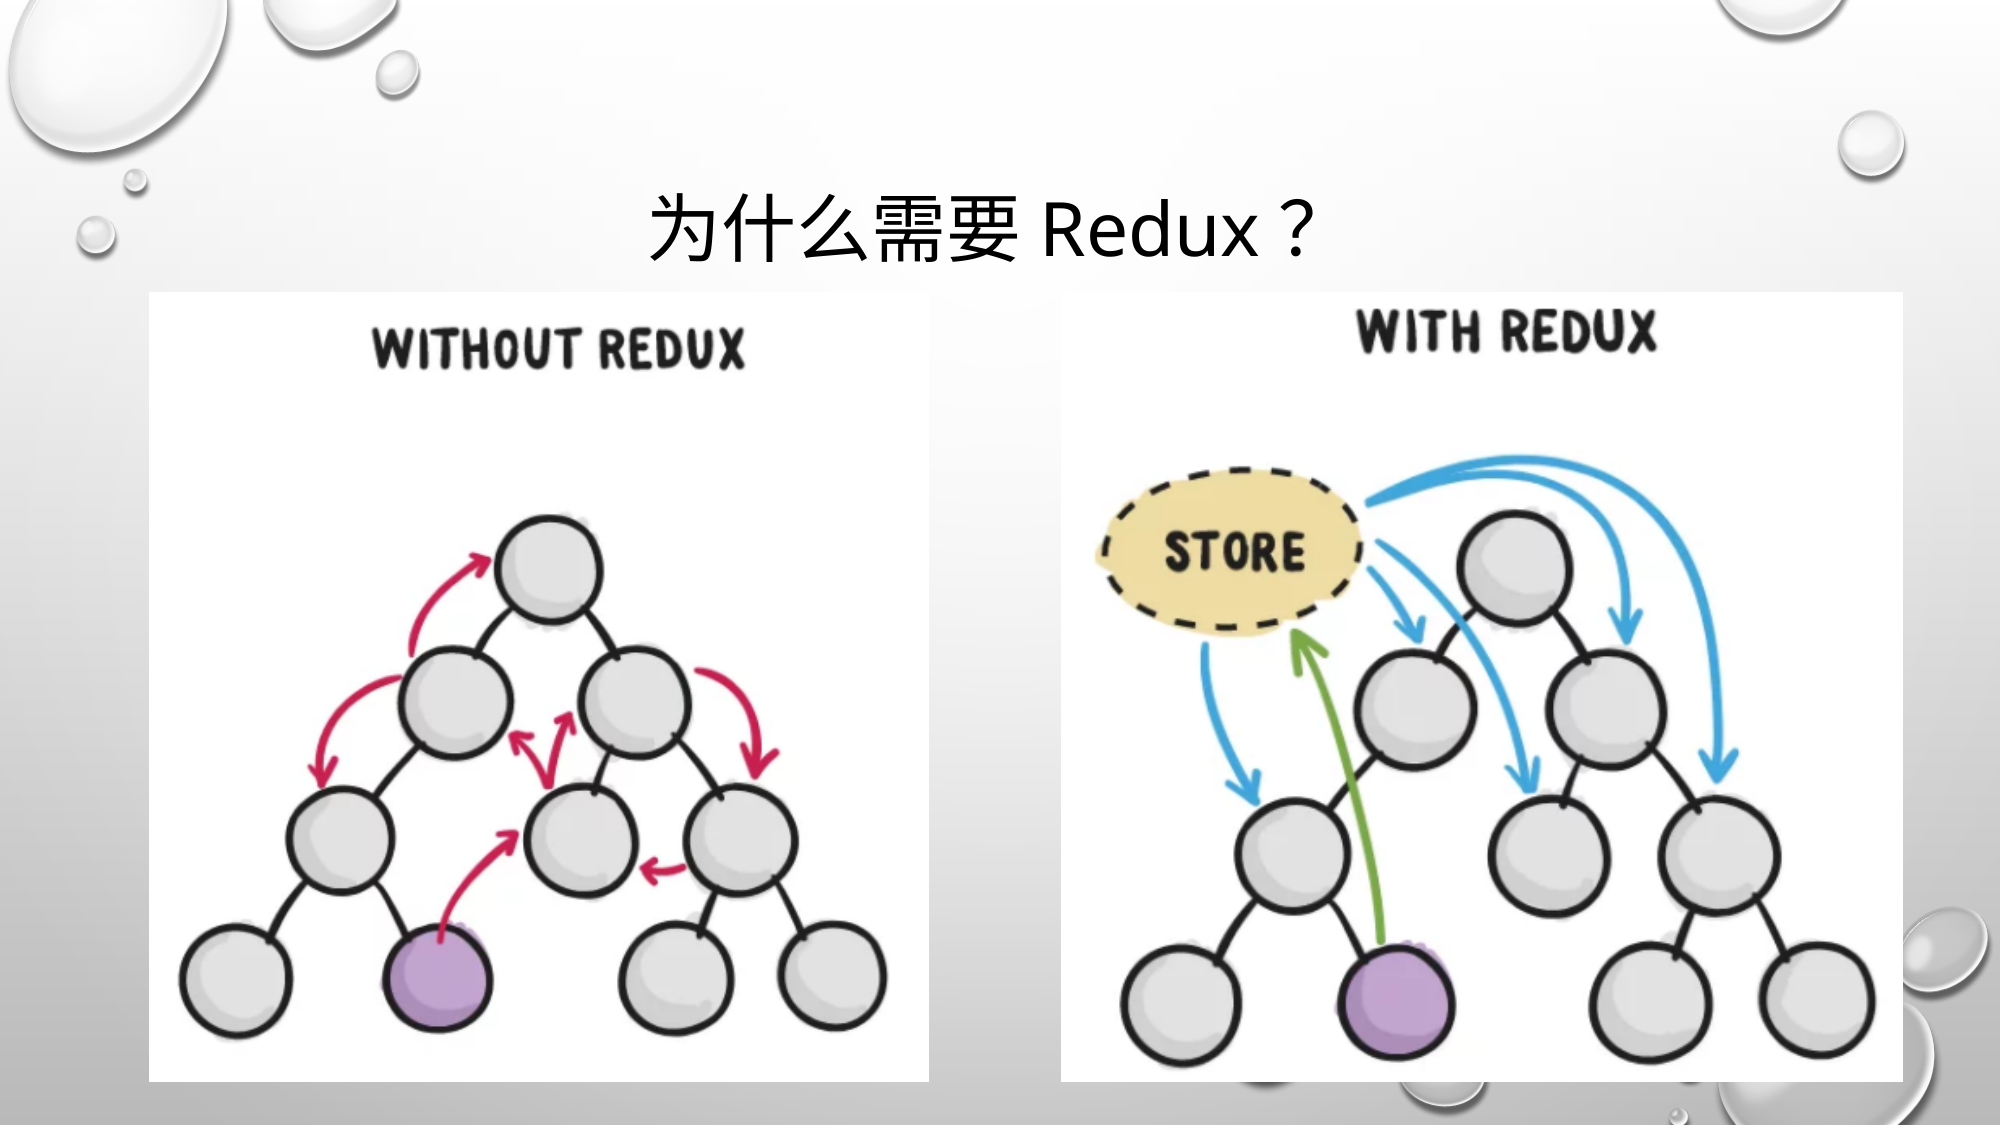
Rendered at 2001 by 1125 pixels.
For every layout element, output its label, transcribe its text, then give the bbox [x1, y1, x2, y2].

picture [0, 0, 2000, 1125]
title 为什么需要Redux？ [149, 101, 1851, 364]
